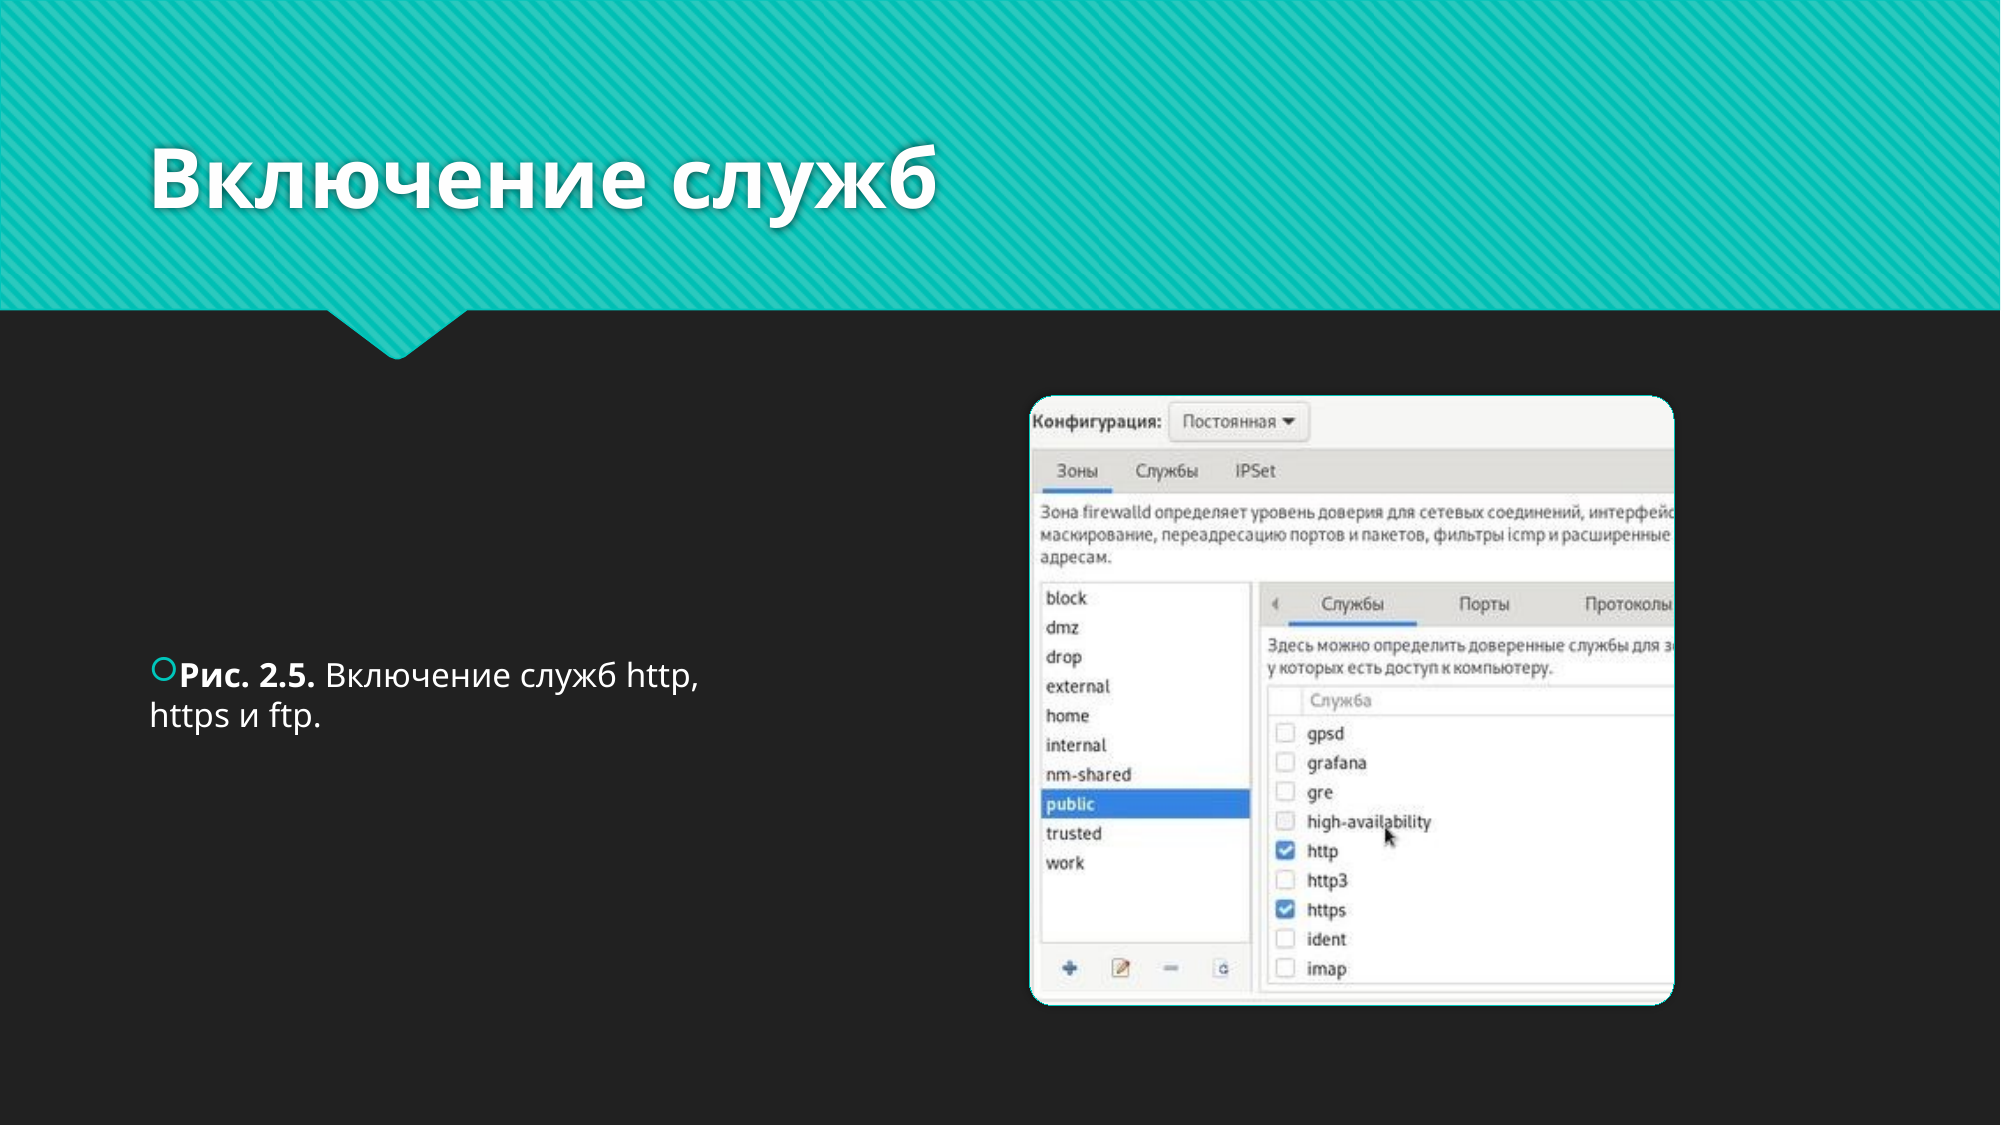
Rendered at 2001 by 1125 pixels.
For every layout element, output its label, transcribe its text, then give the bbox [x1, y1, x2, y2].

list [1029, 395, 1675, 1006]
title Включение служб [132, 73, 1868, 233]
text_box Рис. 2.5. Включение служб http, https и ftp. [134, 395, 764, 992]
